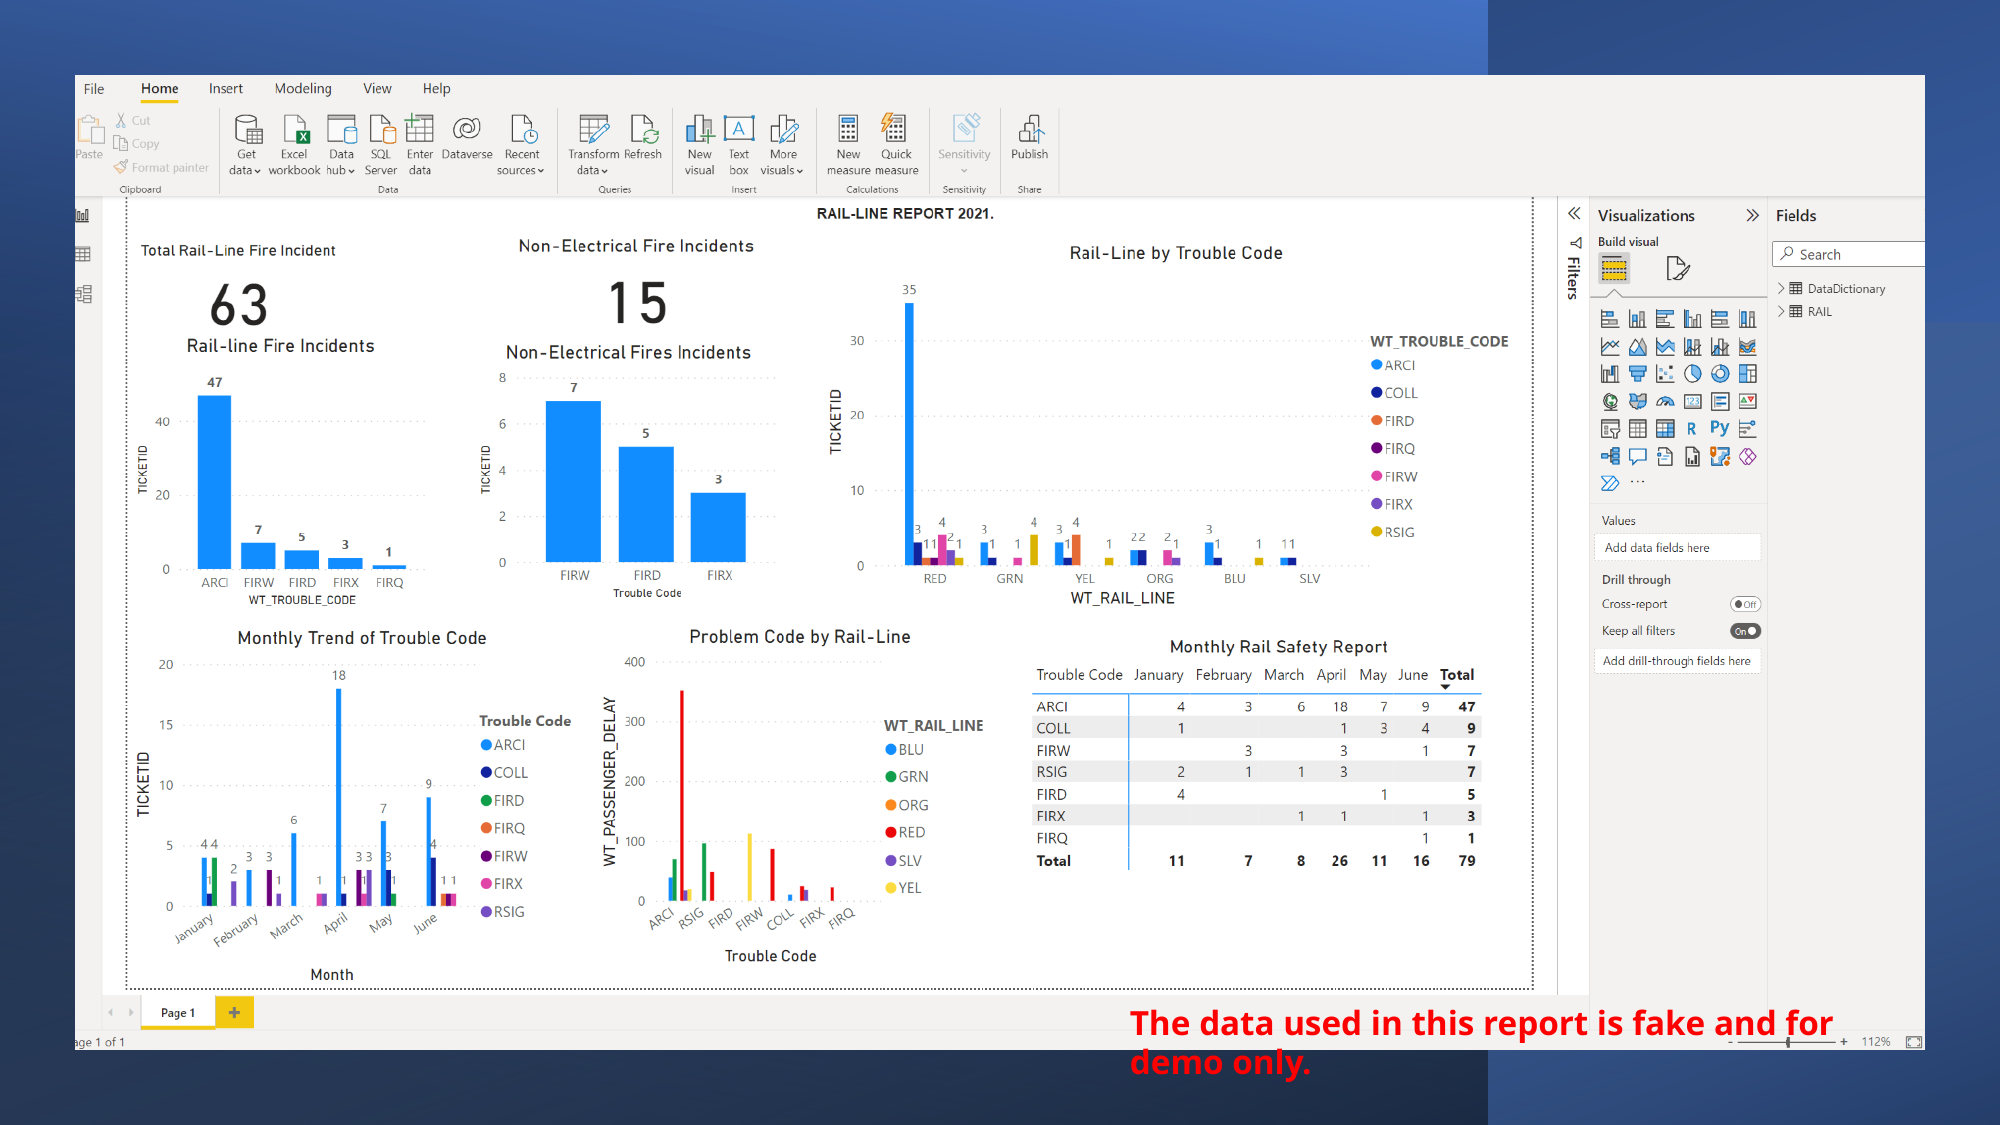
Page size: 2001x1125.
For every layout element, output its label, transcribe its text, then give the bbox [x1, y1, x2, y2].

text_box [1489, 0, 2000, 321]
text_box [0, 0, 1489, 321]
text_box [0, 321, 2000, 1125]
picture [74, 74, 1925, 1050]
text_box The data used in this report is fake and for demo only. [1115, 1050, 1908, 1089]
